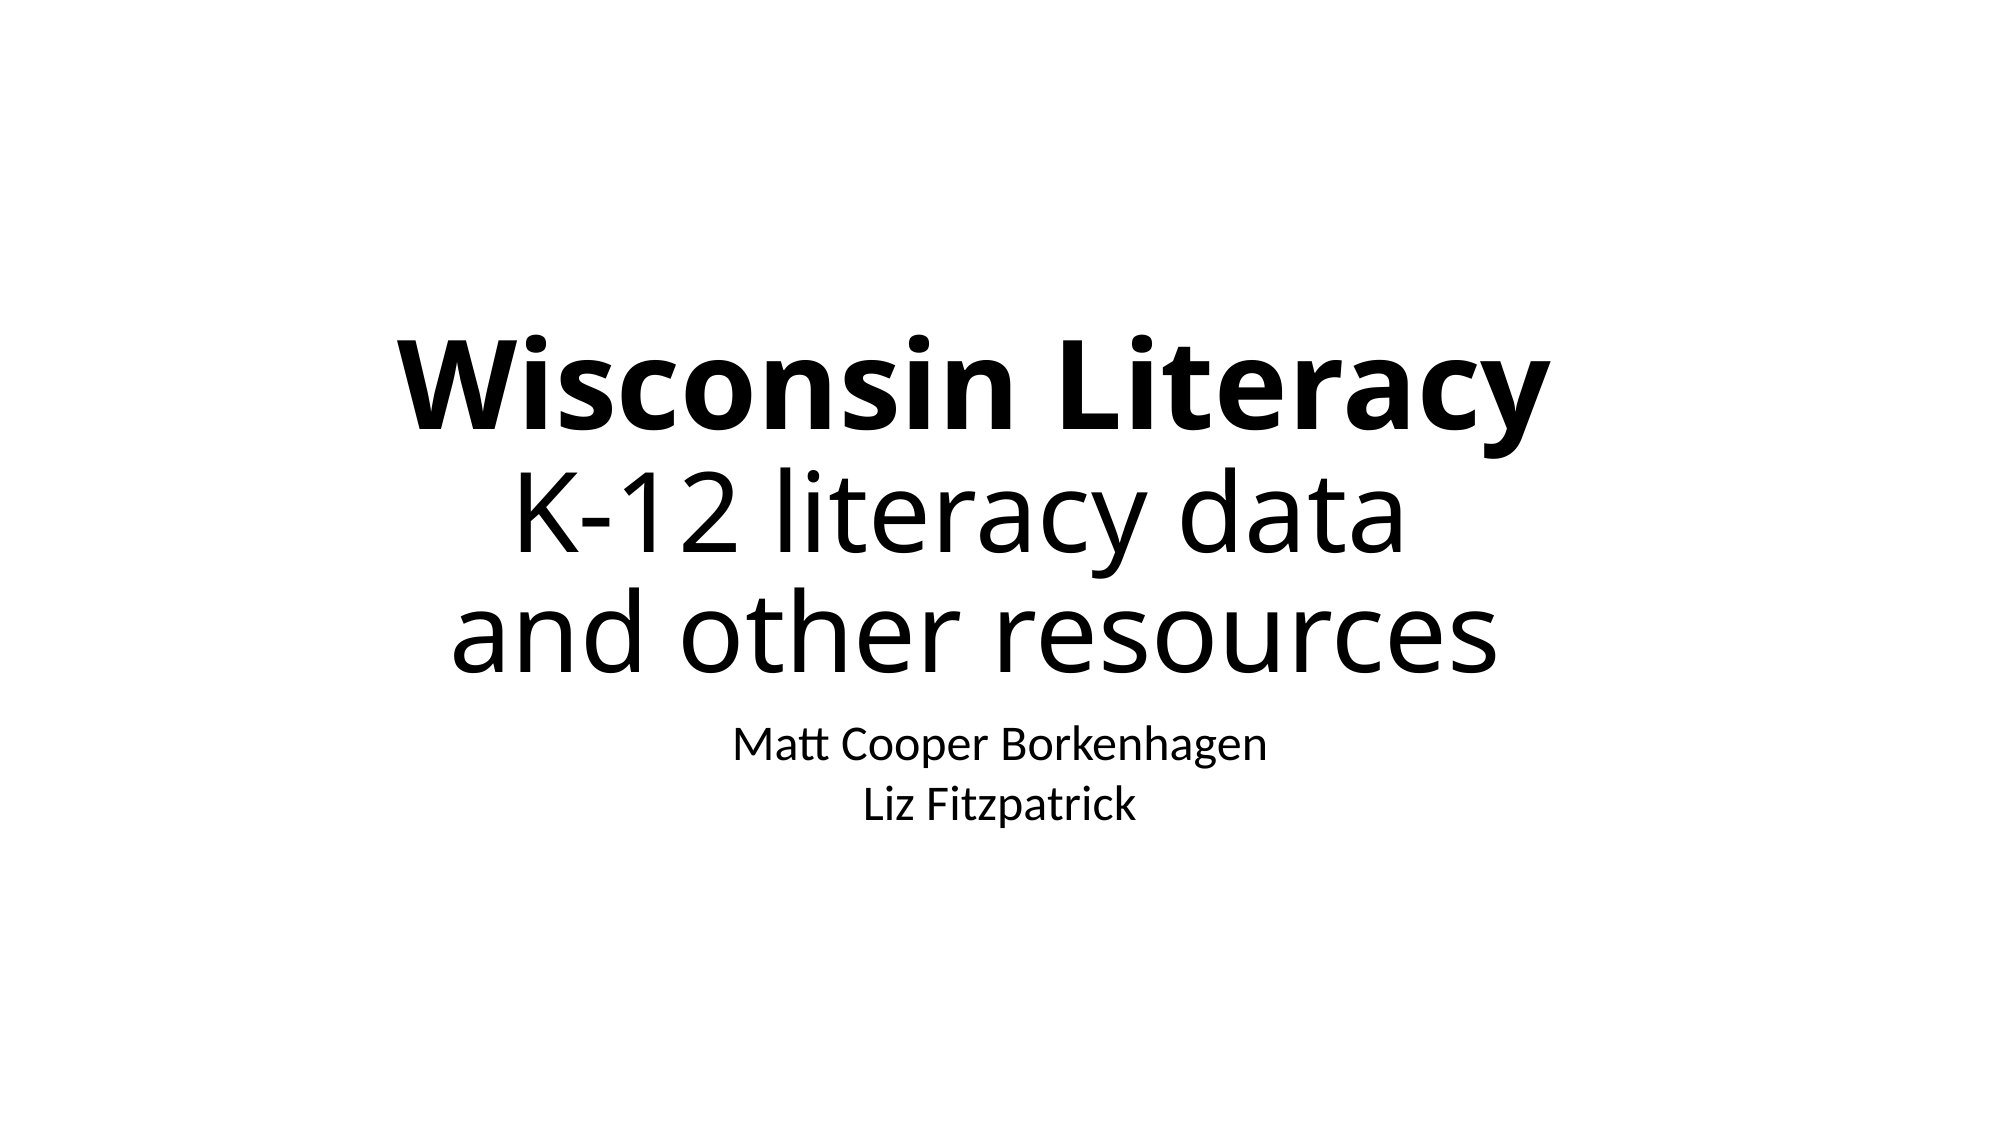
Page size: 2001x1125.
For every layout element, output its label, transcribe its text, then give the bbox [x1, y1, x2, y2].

title Wisconsin Literacy K-12 literacy data and other resources [225, 312, 1725, 704]
subtitle Matt Cooper Borkenhagen Liz Fitzpatrick [249, 703, 1750, 844]
